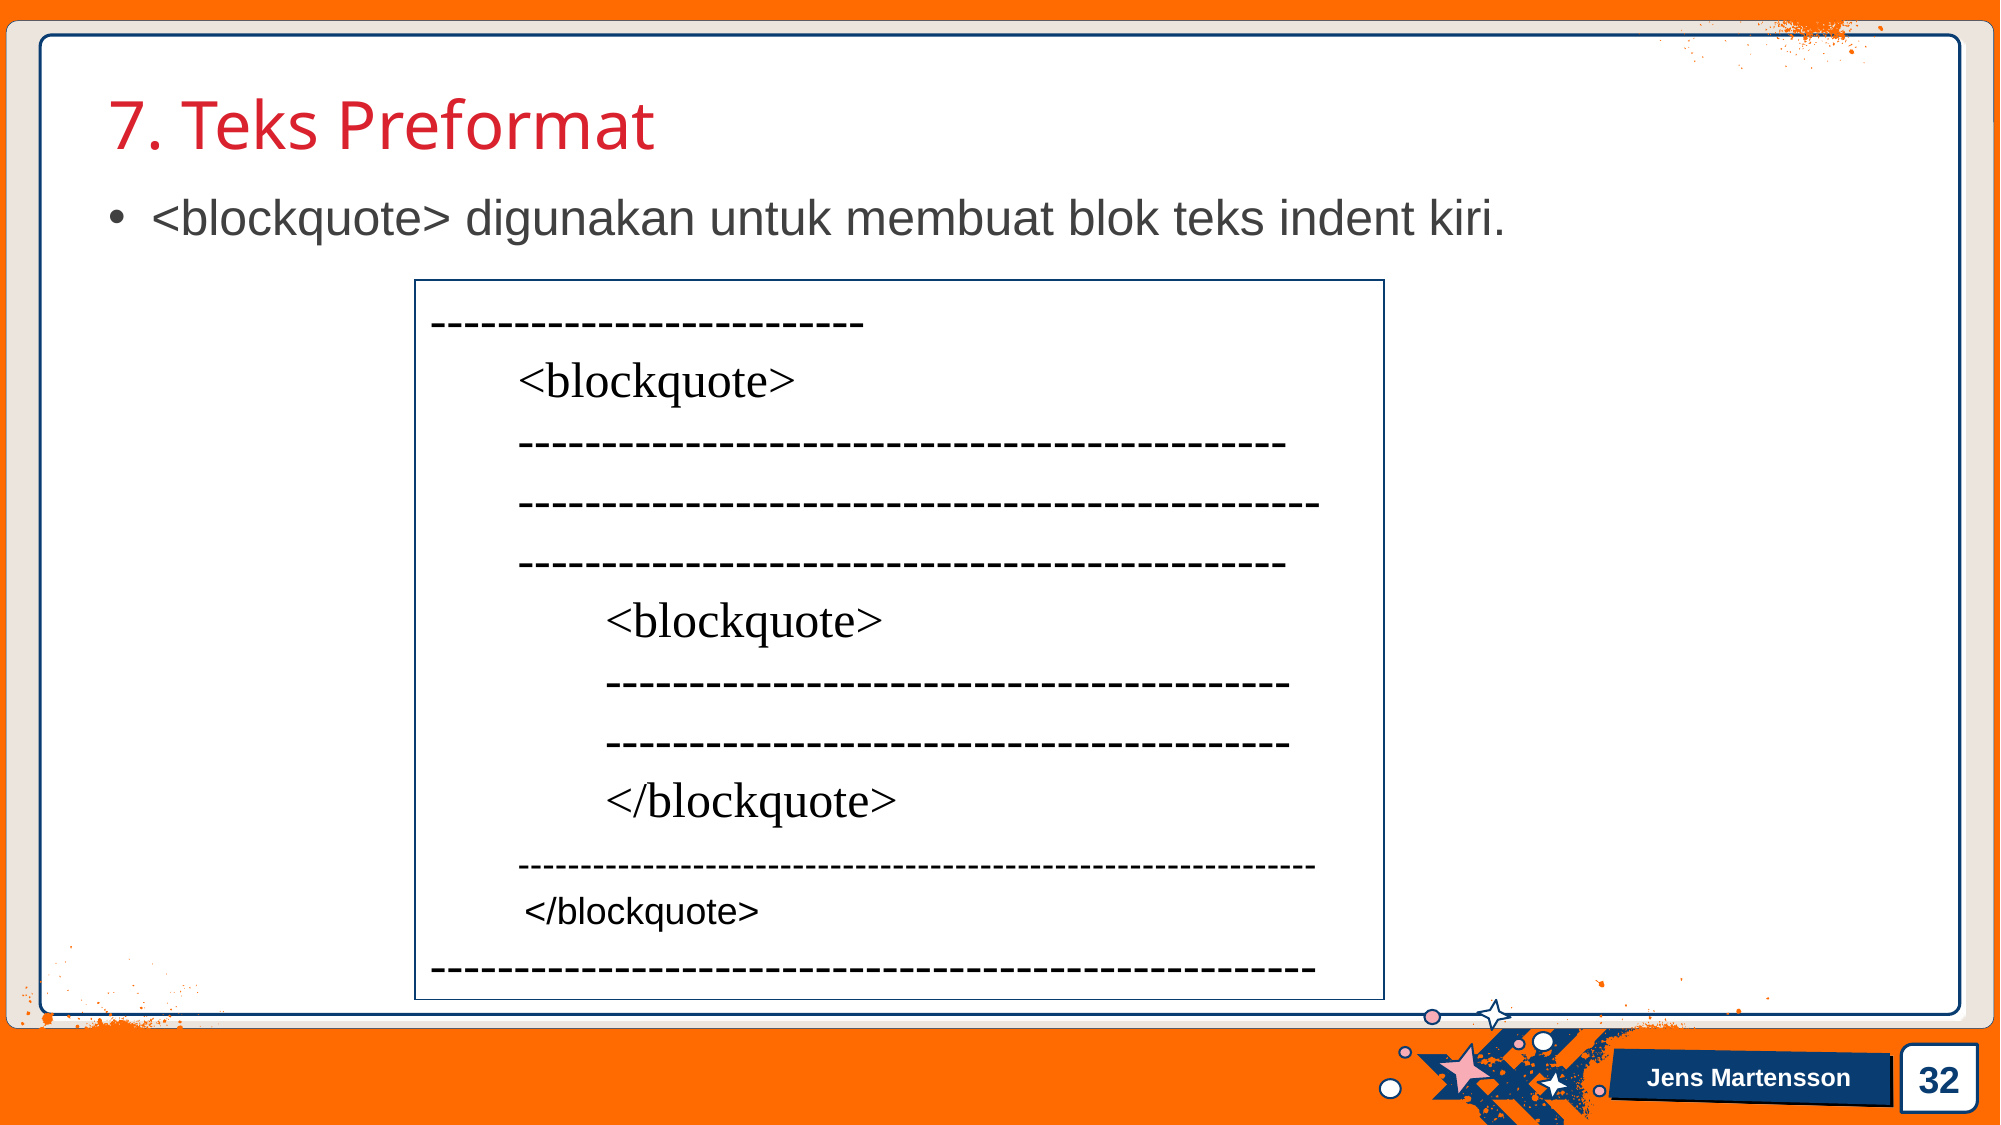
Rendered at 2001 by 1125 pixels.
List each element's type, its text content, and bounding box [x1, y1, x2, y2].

text_box -------------------------- <blockquote> ---------------------------------------------- ------------------------------------------------ ---------------------------------------------- <blockquote> ----------------------------------------- ----------------------------------------- </blockquote> ---------------------------------------------------------------- </blockquote> ----------------------------------------------------- [415, 279, 1384, 1000]
list <blockquote> digunakan untuk membuat blok teks indent kiri. [108, 192, 1891, 266]
slide_number 32 [1899, 1042, 1979, 1114]
title 7. Teks Preformat [108, 91, 1891, 165]
